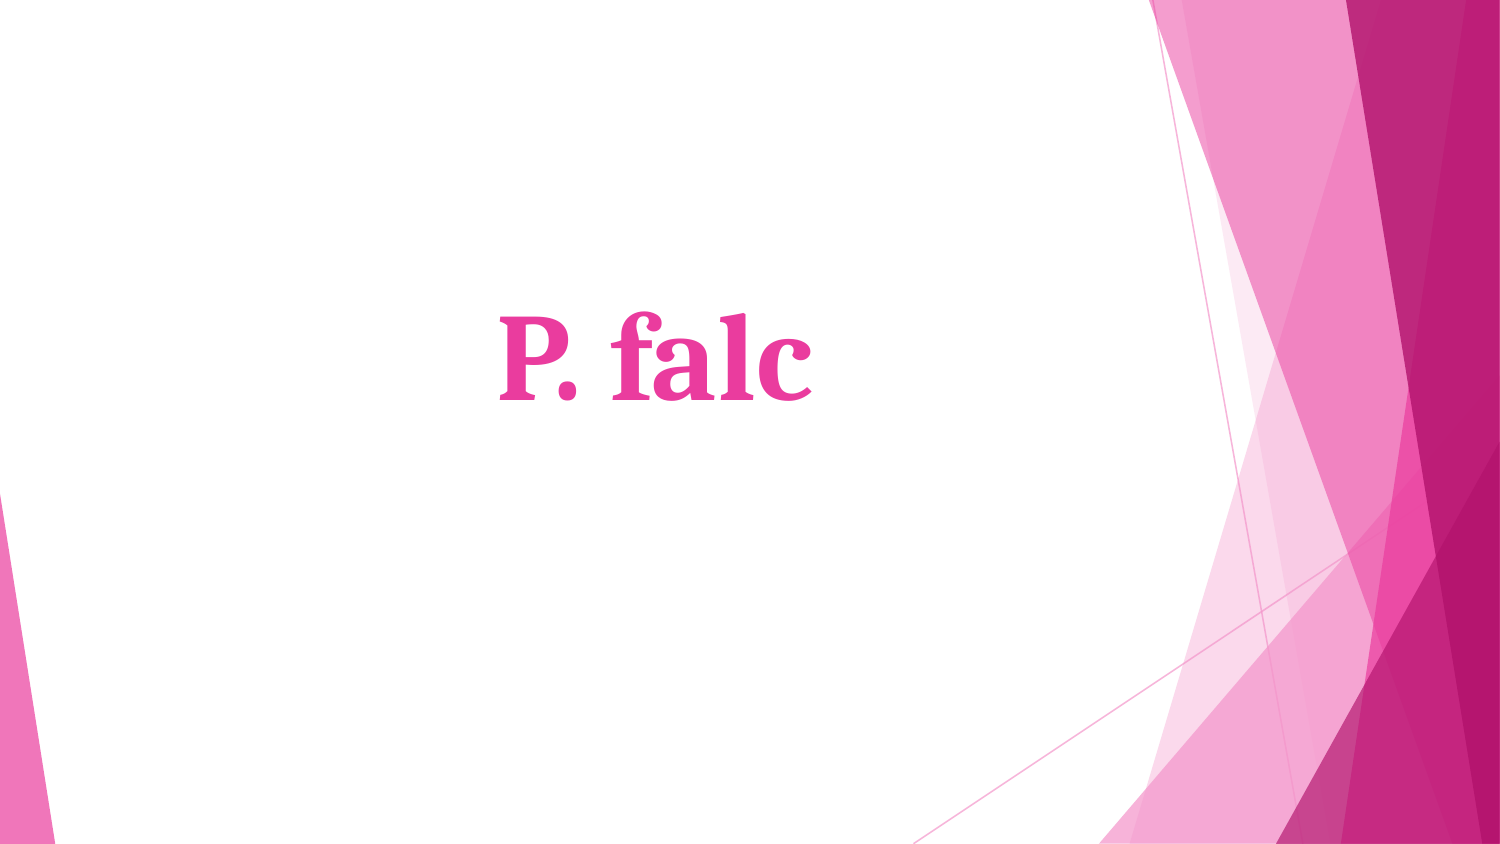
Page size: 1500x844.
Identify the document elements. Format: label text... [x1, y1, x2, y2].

title P. falc [481, 203, 922, 441]
